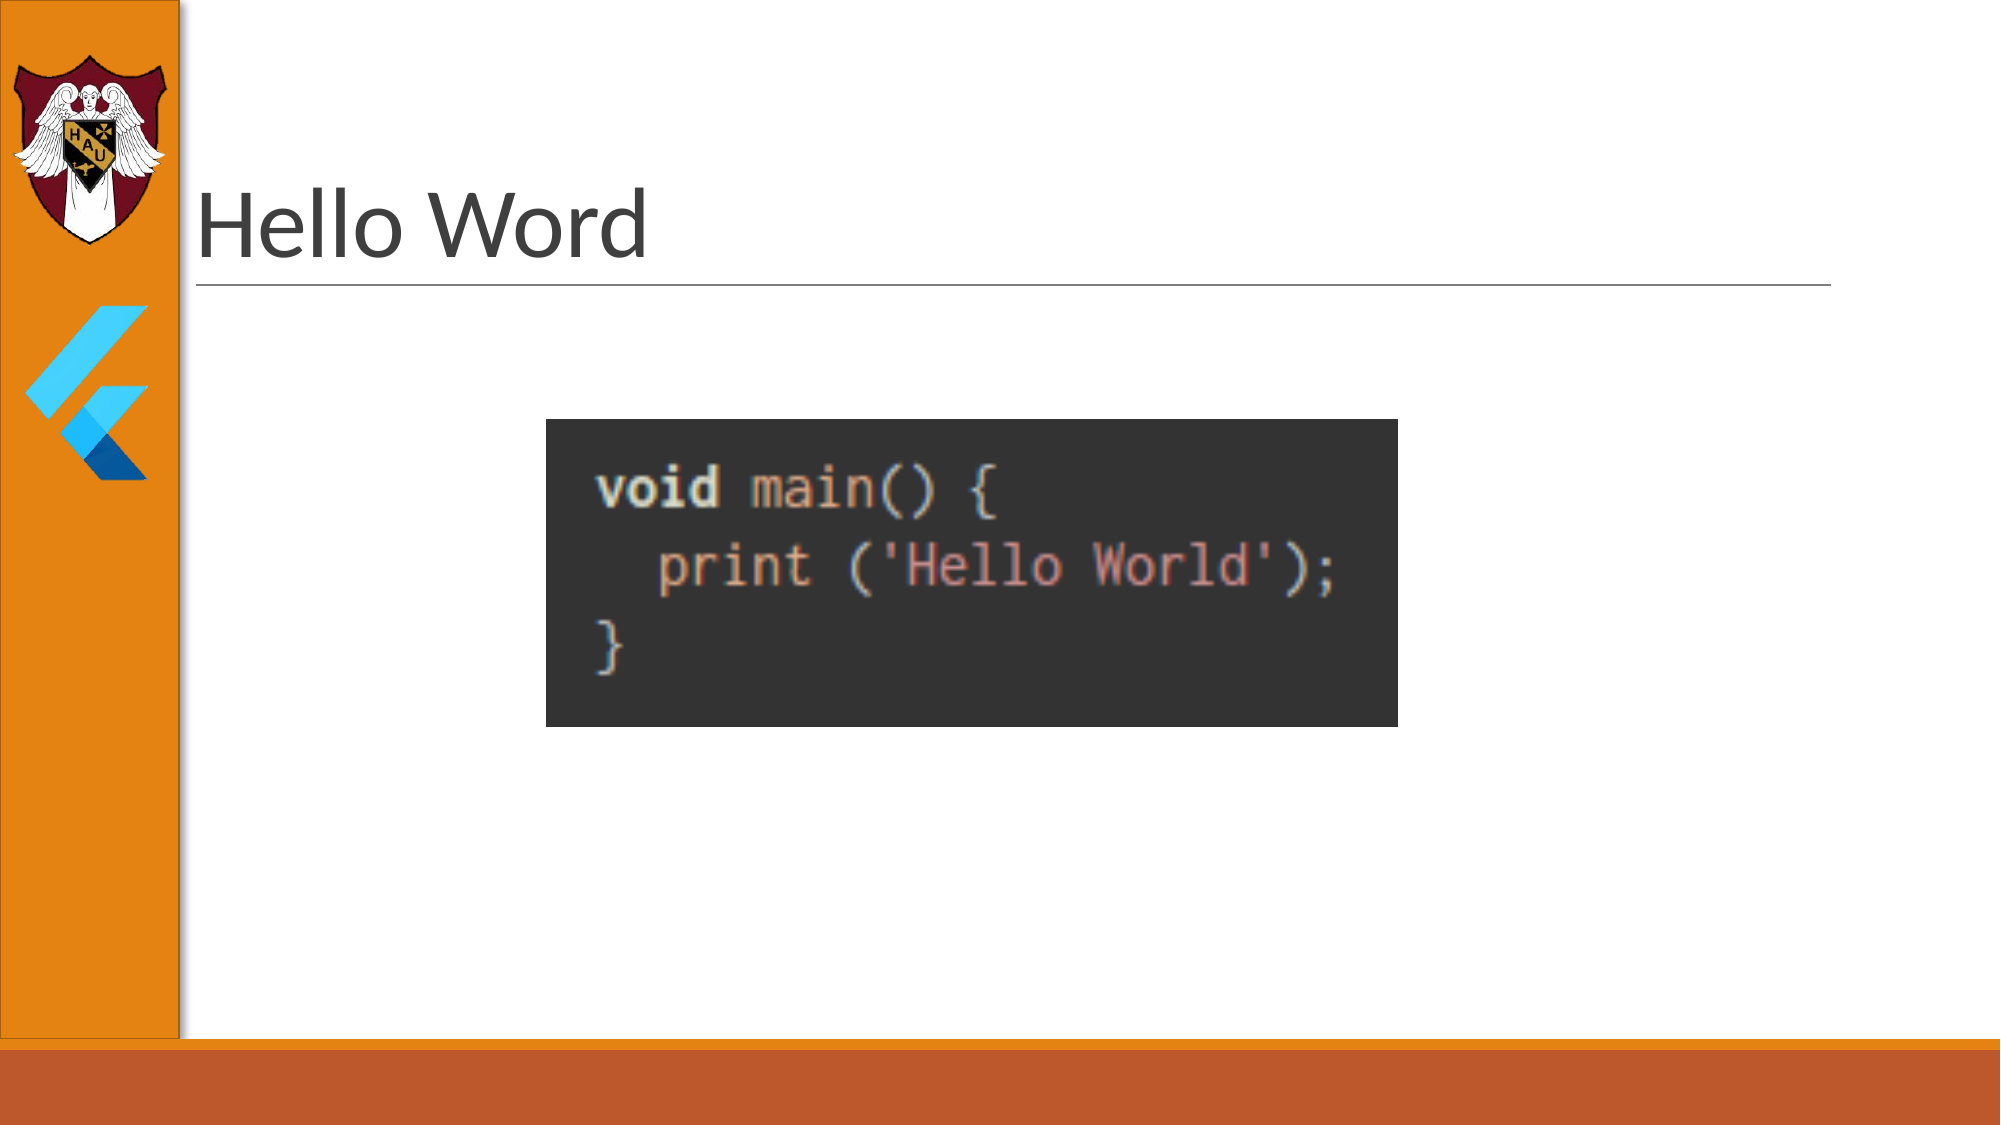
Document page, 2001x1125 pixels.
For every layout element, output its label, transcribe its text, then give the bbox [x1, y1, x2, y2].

picture [10, 46, 169, 250]
picture [7, 302, 165, 483]
picture [545, 419, 1398, 728]
title Hello Word [180, 47, 1830, 285]
